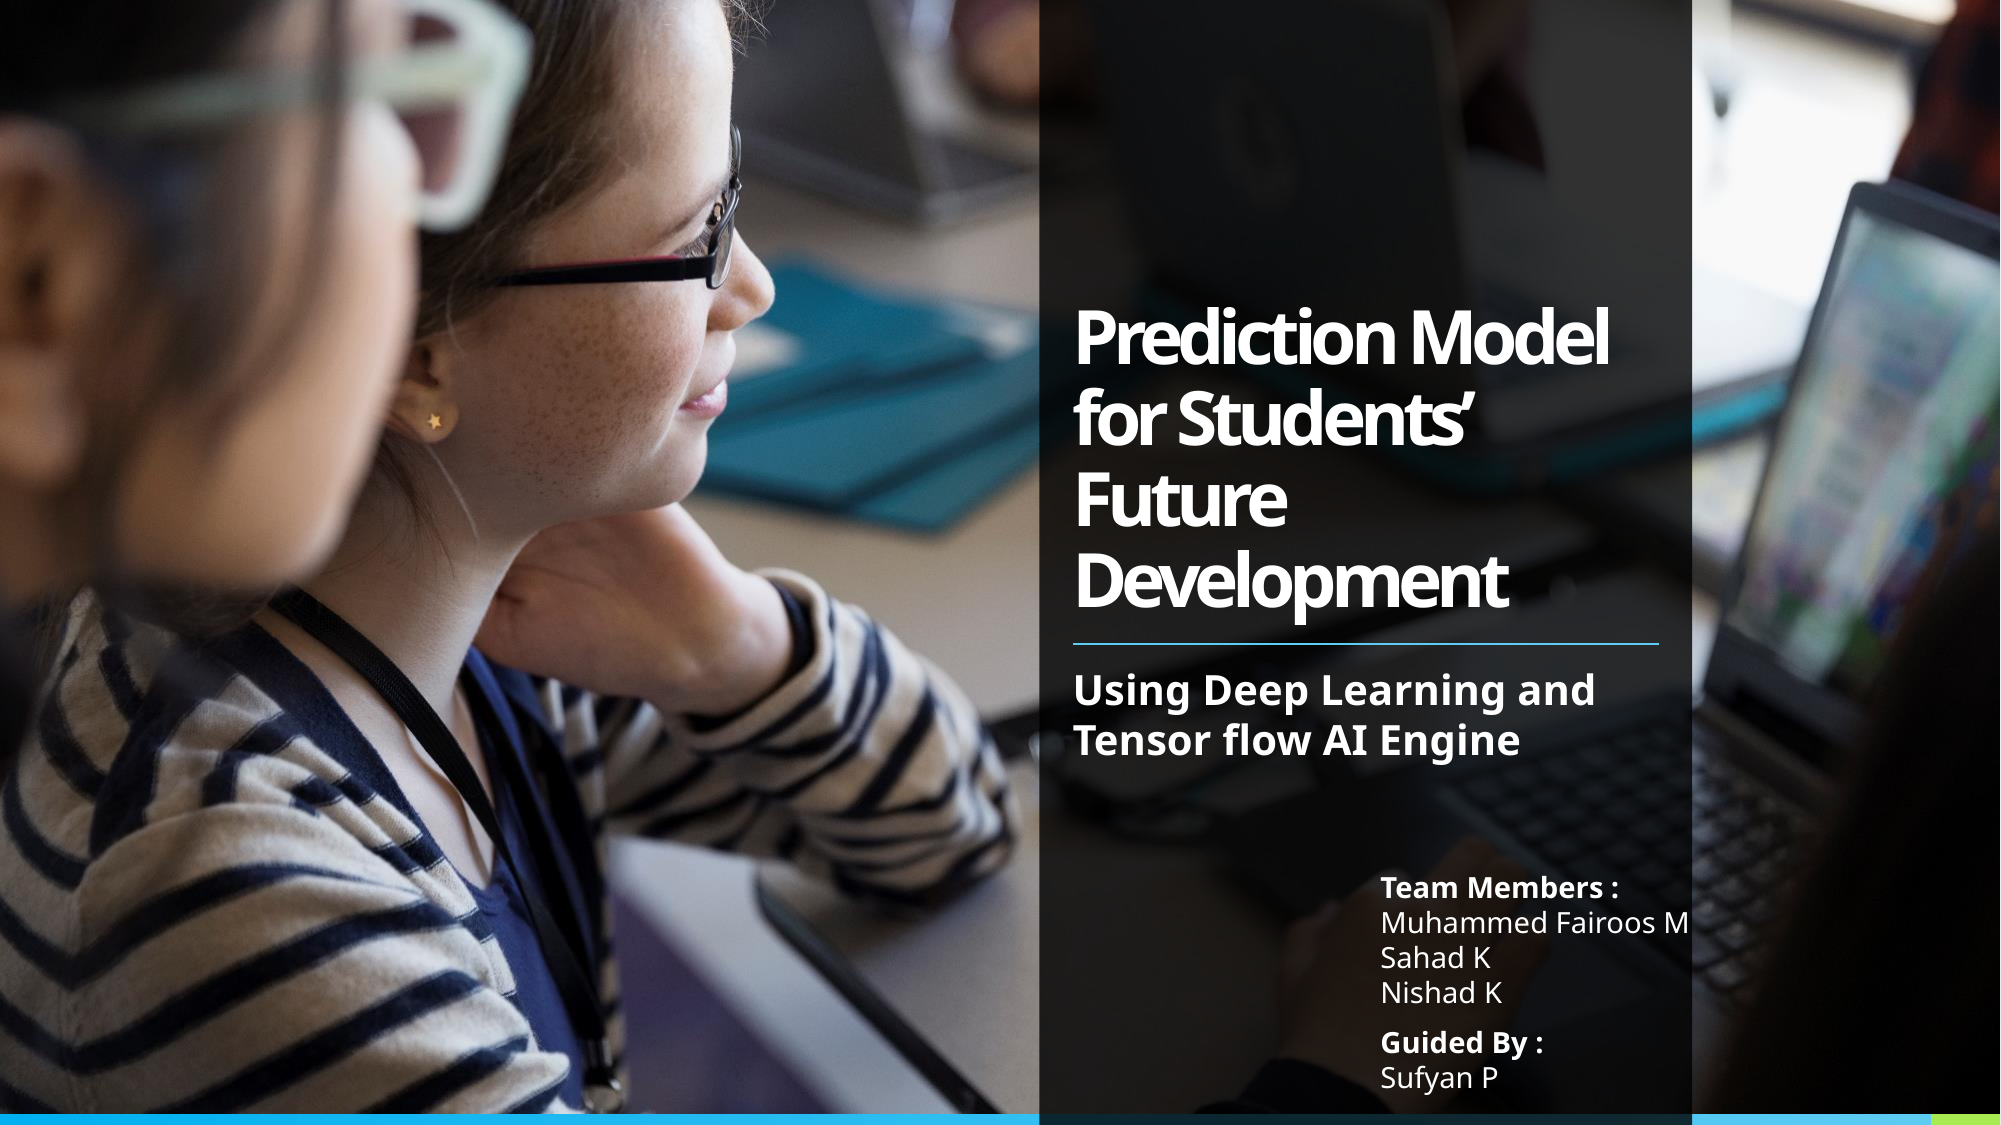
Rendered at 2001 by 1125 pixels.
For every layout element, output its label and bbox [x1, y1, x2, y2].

picture [0, 0, 2001, 1125]
text_box [1038, 1114, 1693, 1125]
